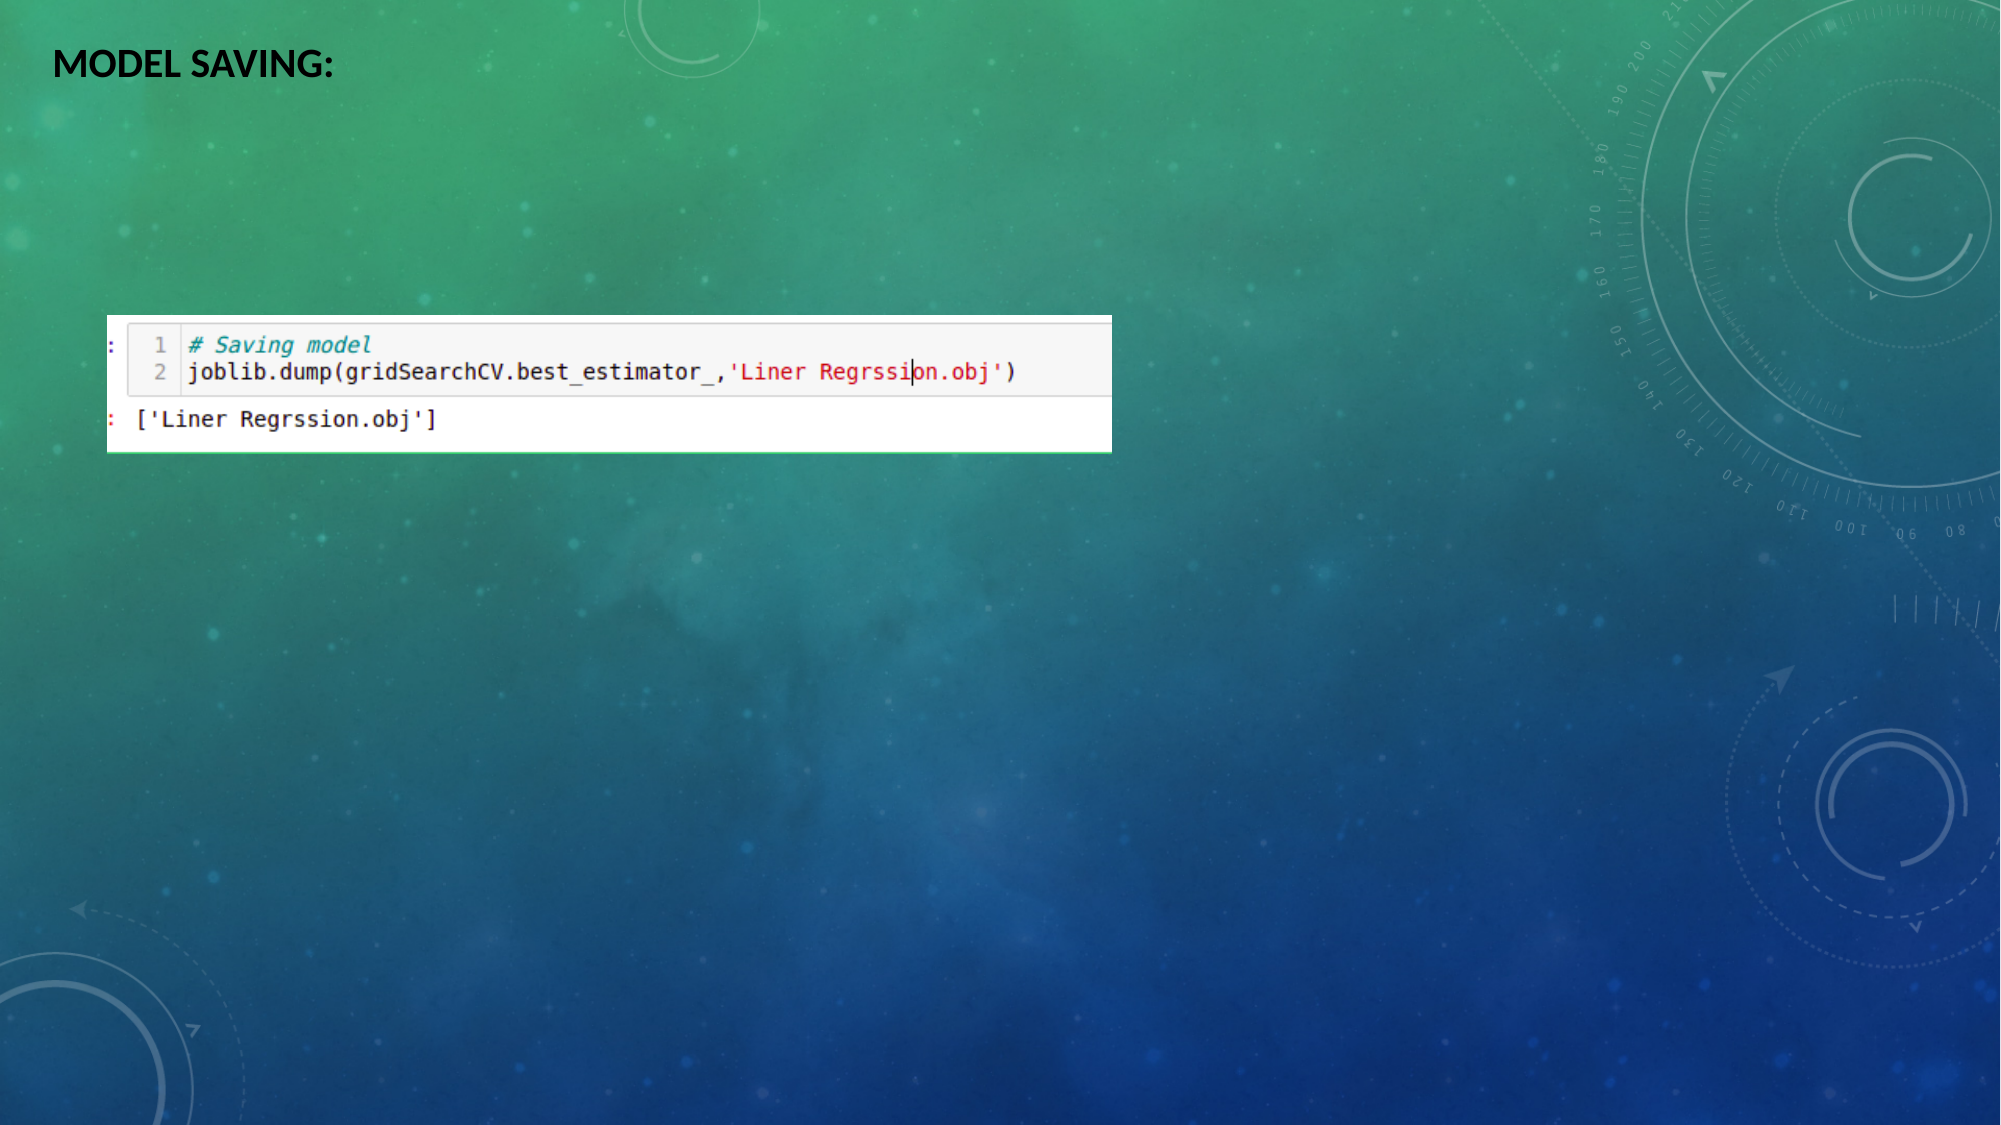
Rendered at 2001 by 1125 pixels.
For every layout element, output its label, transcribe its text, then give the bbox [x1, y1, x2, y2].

picture [0, 0, 2001, 1125]
text_box MODEL SAVING: [37, 28, 1040, 94]
